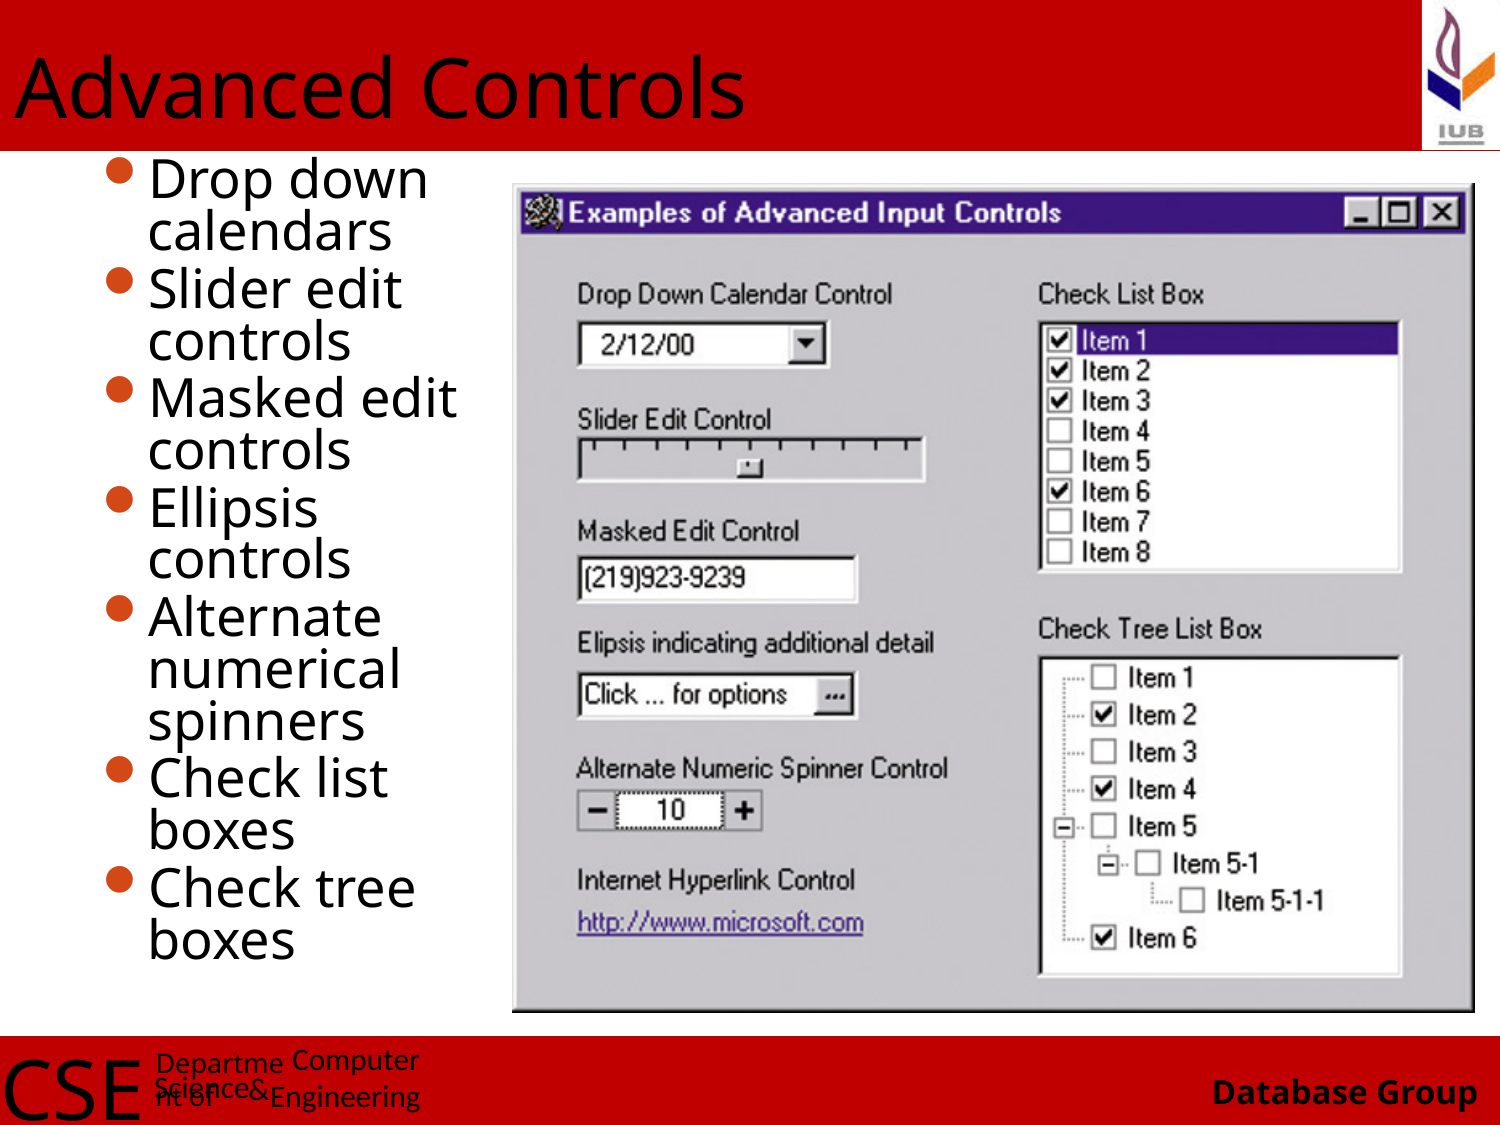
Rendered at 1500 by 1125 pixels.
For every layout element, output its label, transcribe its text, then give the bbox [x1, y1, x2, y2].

picture [512, 183, 1476, 1013]
list Drop down calendars Slider edit controls Masked edit controls Ellipsis controls Alternate numerical spinners Check list boxes Check tree boxes [87, 149, 500, 1058]
title Advanced Controls [0, 0, 1500, 150]
